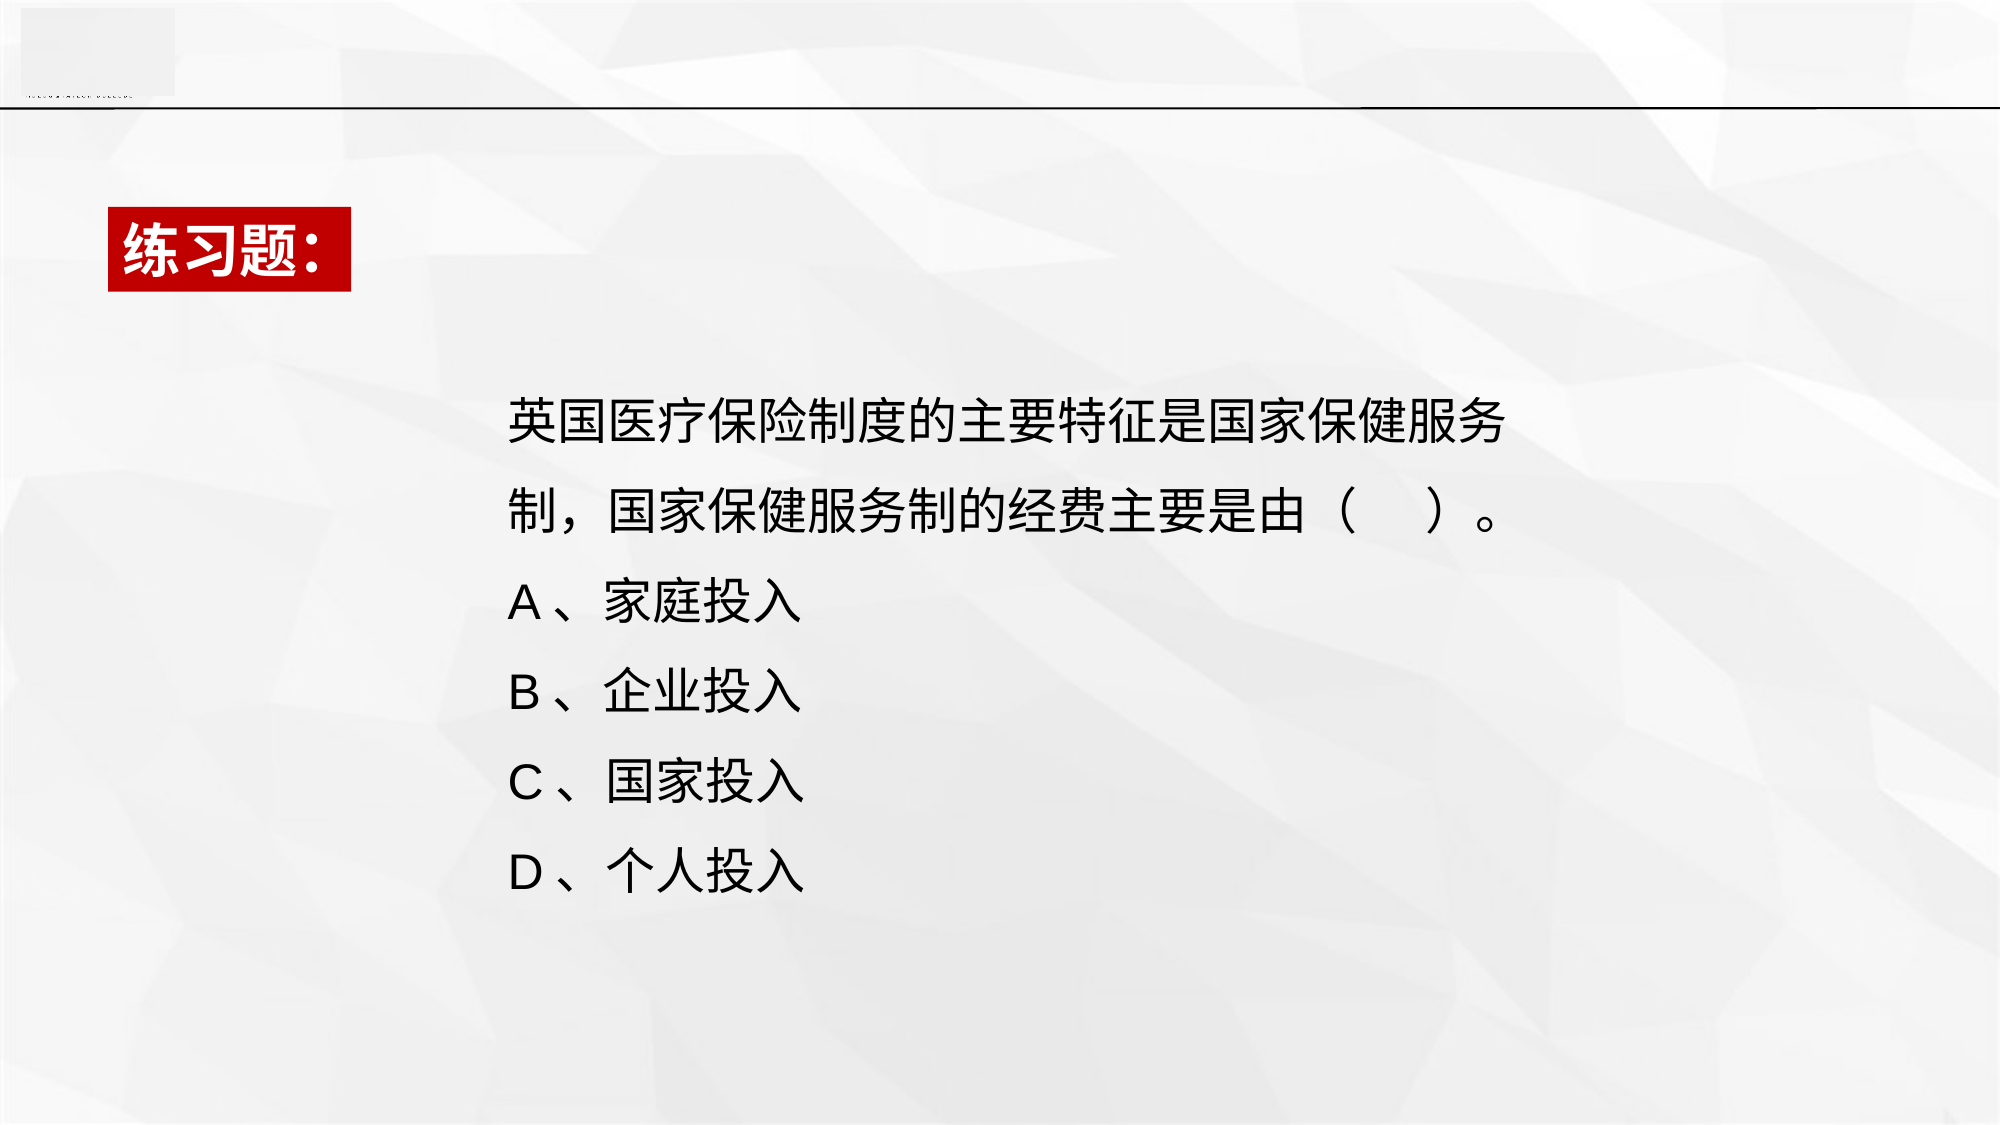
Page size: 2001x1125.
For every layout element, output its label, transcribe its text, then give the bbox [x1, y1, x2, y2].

subtitle 英国医疗保险制度的主要特征是国家保健服务制，国家保健服务制的经费主要是由（ ）。 A、家庭投入 B、企业投入 C、国家投入 D、个人投入 [492, 307, 1608, 952]
text_box 练习题： [108, 206, 352, 292]
picture [4, 0, 175, 111]
